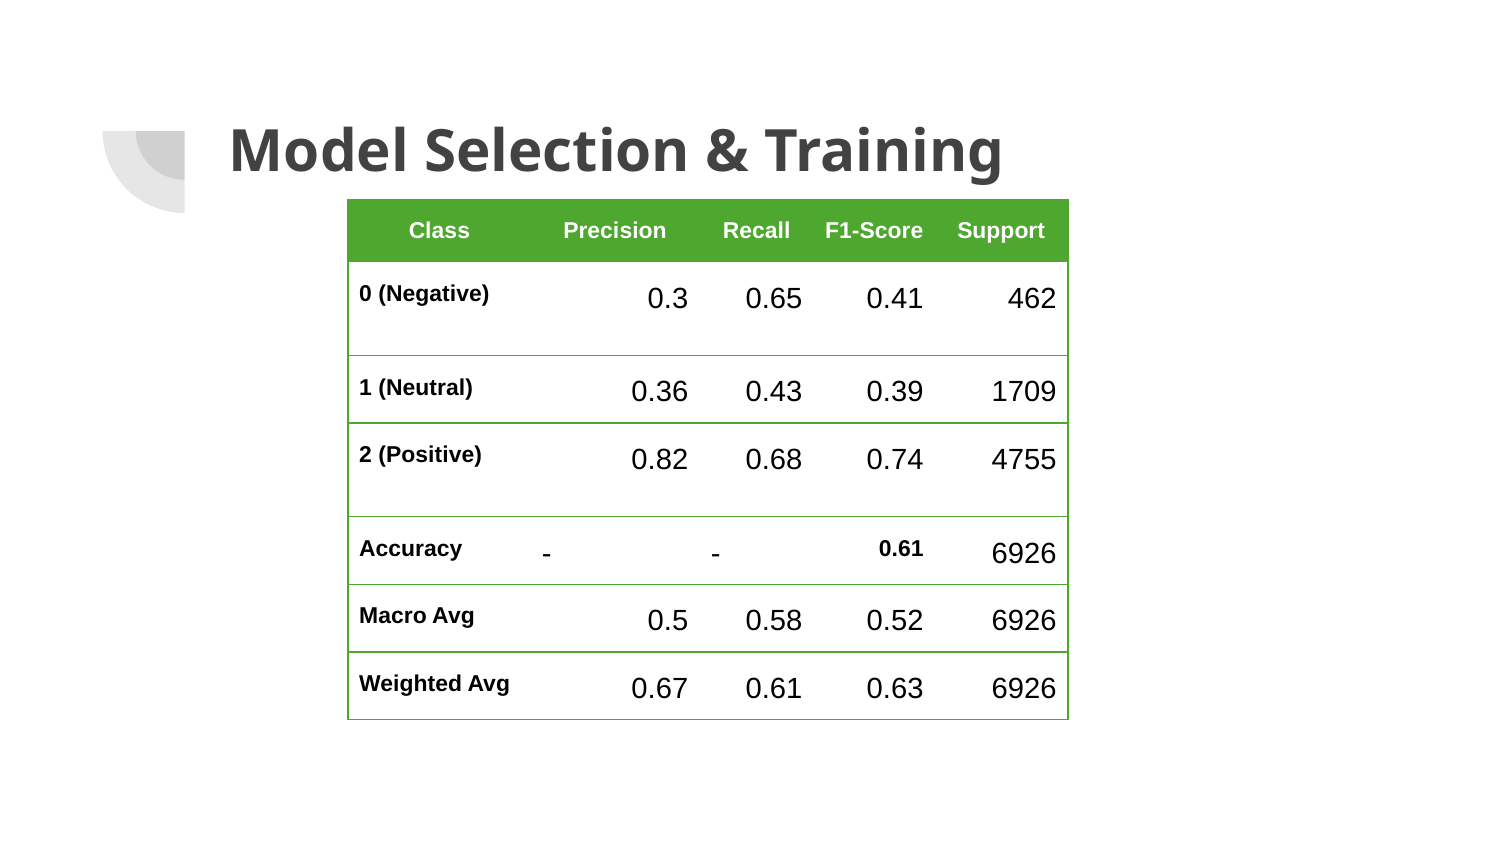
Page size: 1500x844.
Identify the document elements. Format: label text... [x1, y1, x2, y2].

table_cell 0.68 [700, 424, 814, 516]
table_cell 1709 [935, 356, 1067, 422]
table_cell Weighted Avg [349, 653, 531, 719]
table_header Support [935, 200, 1067, 261]
table_cell 0.61 [700, 653, 814, 719]
table_cell 6926 [935, 653, 1067, 719]
table_cell 0.65 [700, 262, 814, 355]
table_header F1-Score [814, 200, 935, 261]
table_cell 0 (Negative) [349, 262, 531, 355]
table_header Class [349, 200, 531, 261]
table_cell 0.41 [814, 262, 935, 355]
table_cell 2 (Positive) [349, 424, 531, 516]
table_cell 0.3 [531, 262, 700, 355]
table_cell 6926 [935, 517, 1067, 584]
table_cell 0.74 [814, 424, 935, 516]
table_cell 4755 [935, 424, 1067, 516]
table_cell 0.63 [814, 653, 935, 719]
table_cell 0.82 [531, 424, 700, 516]
title Model Selection & Training [213, 98, 1368, 200]
table_cell 0.67 [531, 653, 700, 719]
table_cell 0.52 [814, 585, 935, 651]
table_cell 0.36 [531, 356, 700, 422]
table_cell - [700, 517, 814, 584]
table_cell 1 (Neutral) [349, 356, 531, 422]
table_cell Macro Avg [349, 585, 531, 651]
table_cell 6926 [935, 585, 1067, 651]
table_cell 0.39 [814, 356, 935, 422]
table_header Recall [700, 200, 814, 261]
table_cell 0.61 [814, 517, 935, 584]
table_cell - [531, 517, 700, 584]
table_cell 0.43 [700, 356, 814, 422]
table_cell 0.5 [531, 585, 700, 651]
table_header Precision [531, 200, 700, 261]
table_cell 0.58 [700, 585, 814, 651]
table_cell Accuracy [349, 517, 531, 584]
table_cell 462 [935, 262, 1067, 355]
